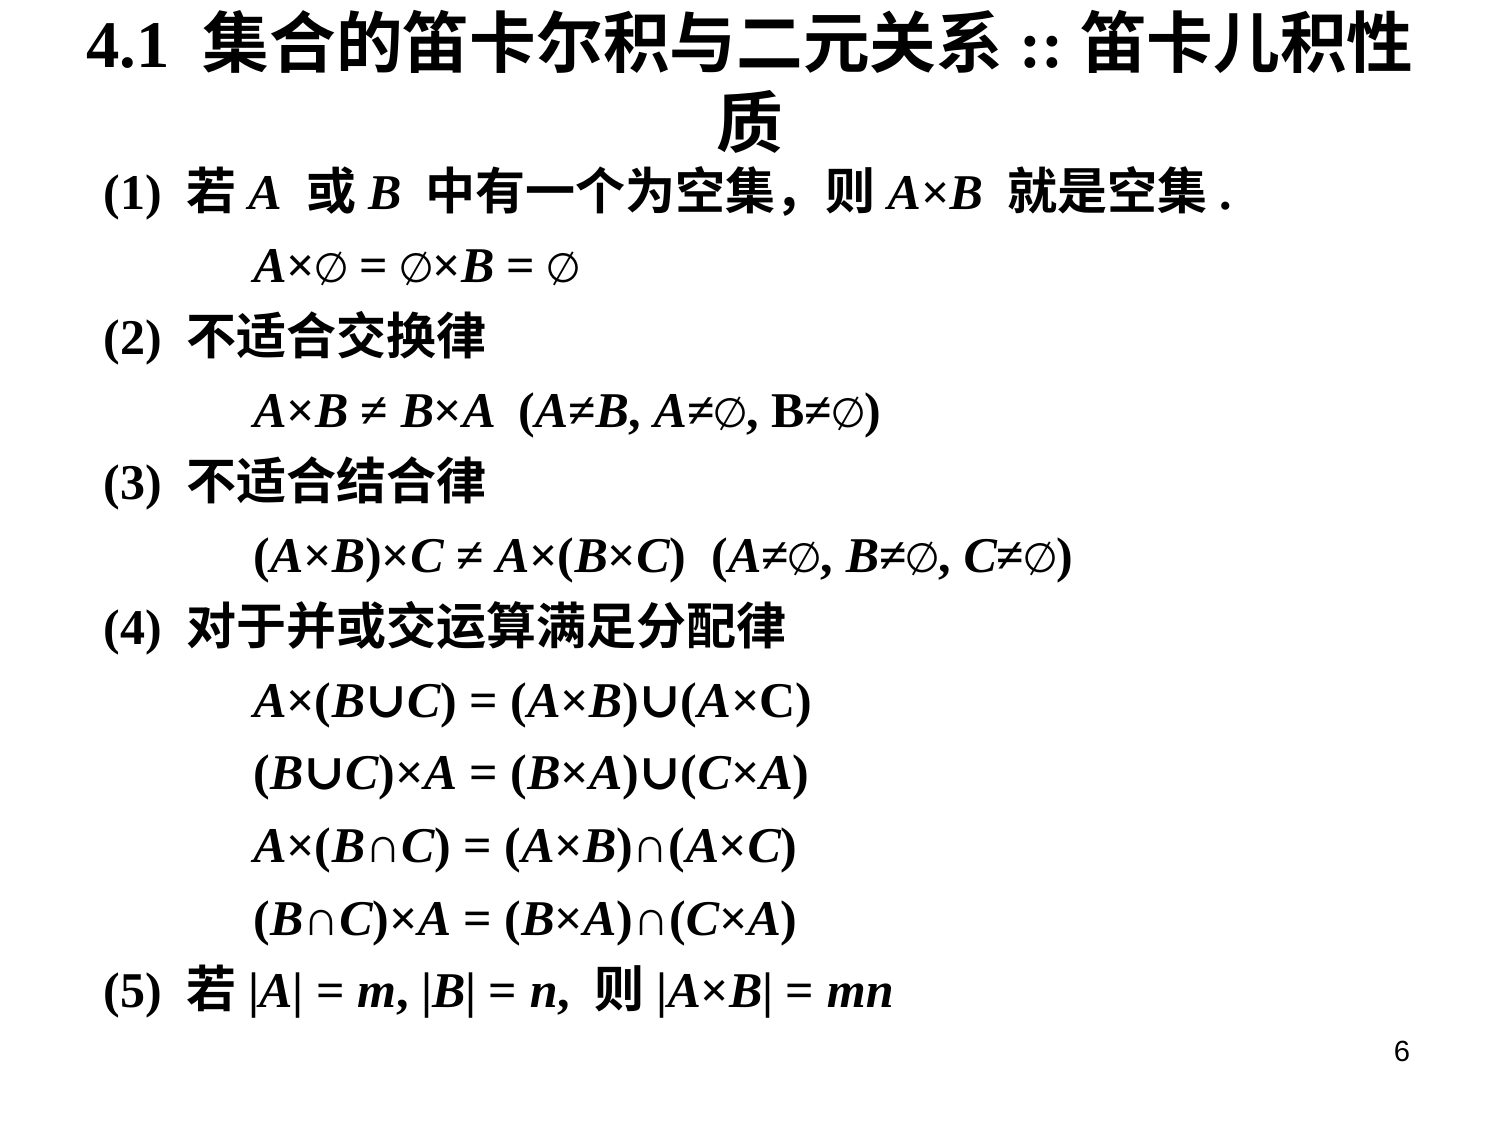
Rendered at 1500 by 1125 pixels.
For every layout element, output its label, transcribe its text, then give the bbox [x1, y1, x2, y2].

text_box (1) 若A 或B 中有一个为空集，则A×B 就是空集. A×∅ = ∅×B = ∅ (2) 不适合交换律 A×B ≠ B×A (A≠B, A≠∅, B≠∅) (3) 不适合结合律 (A×B)×C ≠ A×(B×C) (A≠∅, B≠∅, C≠∅) (4) 对于并或交运算满足分配律 A×(B∪C) = (A×B)∪(A×C) (B∪C)×A = (B×A)∪(C×A) A×(B∩C) = (A×B)∩(A×C) (B∩C)×A = (B×A)∩(C×A) (5) 若|A| = m, |B| = n, 则|A×B| = mn [88, 152, 1360, 1025]
slide_number 6 [1074, 1024, 1426, 1103]
title 4.1 集合的笛卡尔积与二元关系::笛卡儿积性质 [46, 46, 1454, 116]
